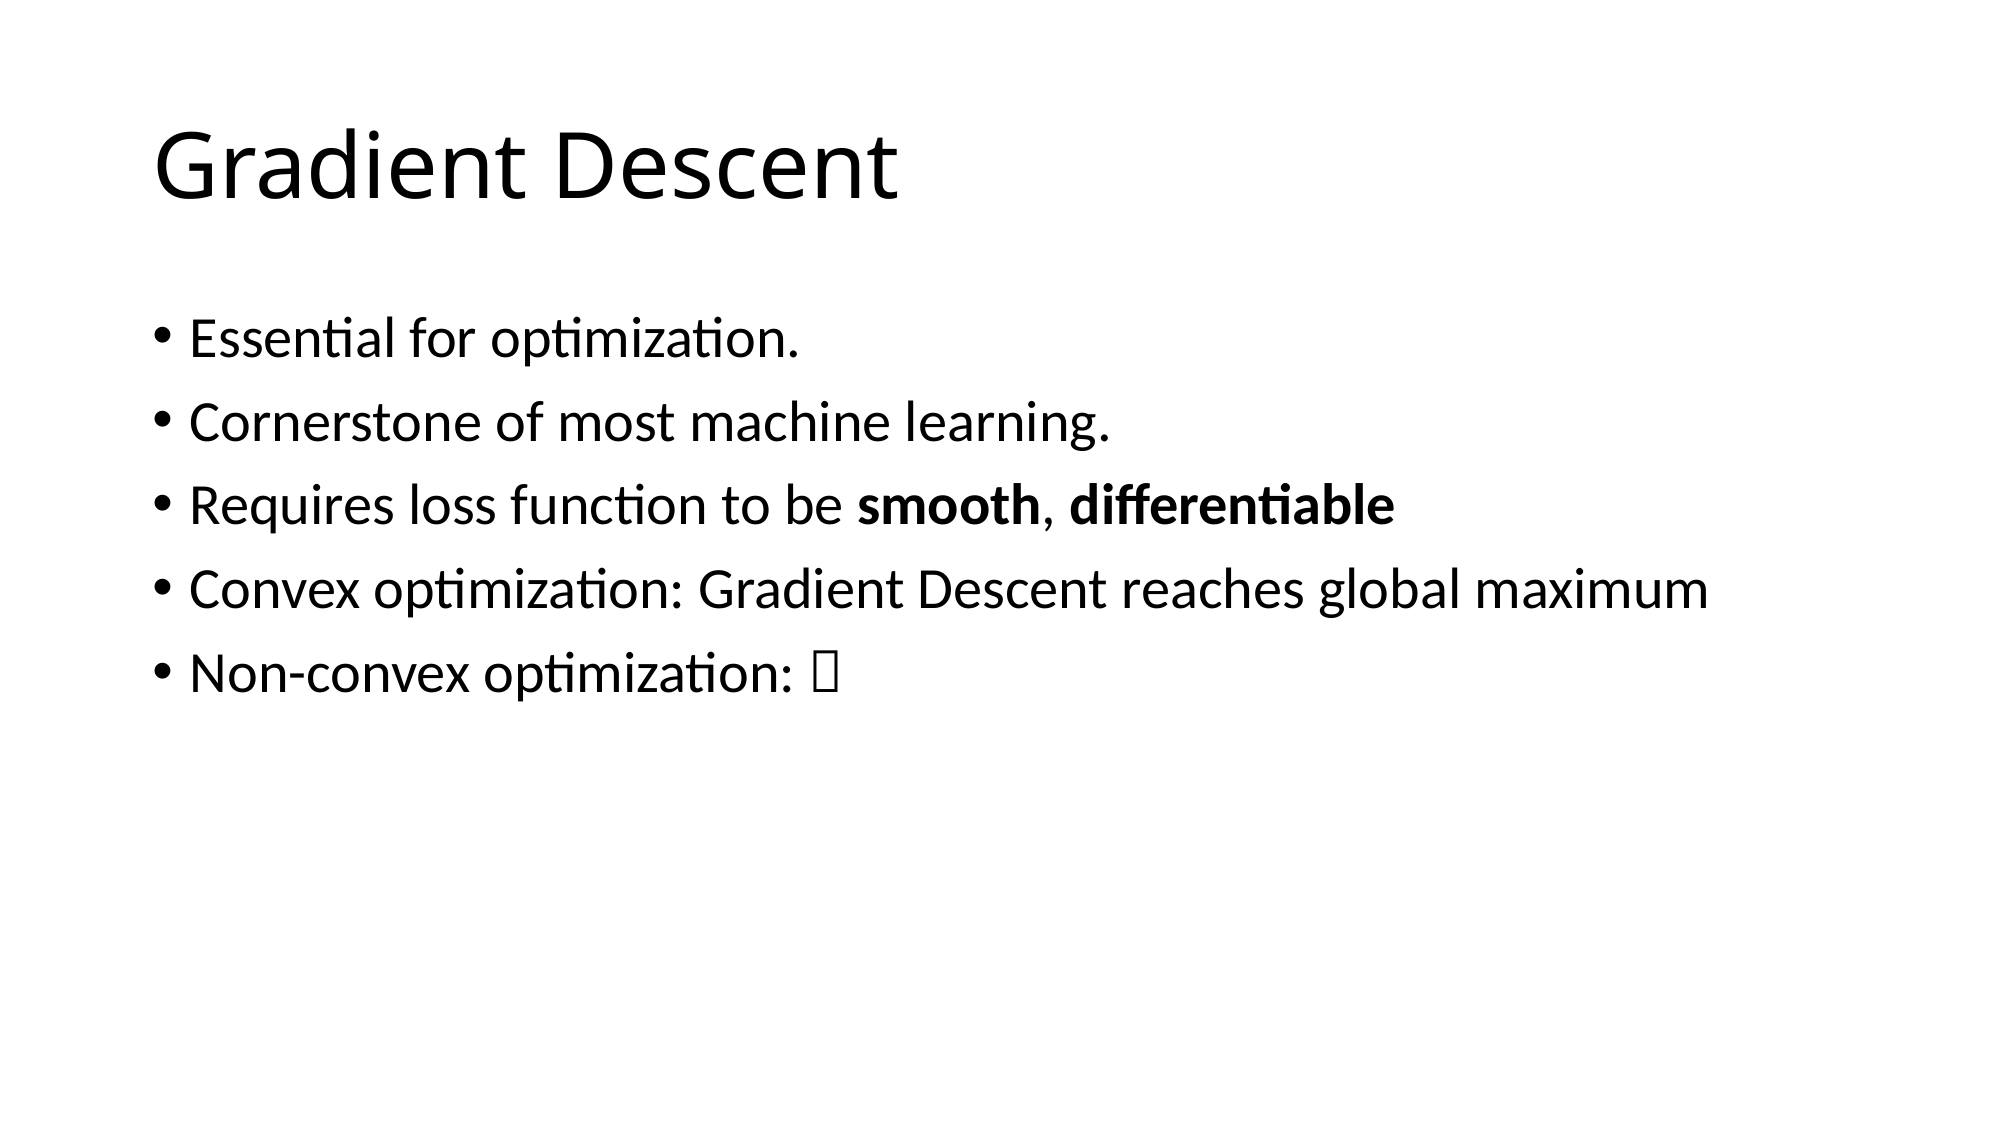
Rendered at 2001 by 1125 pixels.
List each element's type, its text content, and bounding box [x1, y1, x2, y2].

title Gradient Descent [137, 59, 1863, 278]
list Essential for optimization. Cornerstone of most machine learning. Requires loss function to be smooth, differentiable Convex optimization: Gradient Descent reaches global maximum Non-convex optimization:  [137, 299, 1863, 1014]
